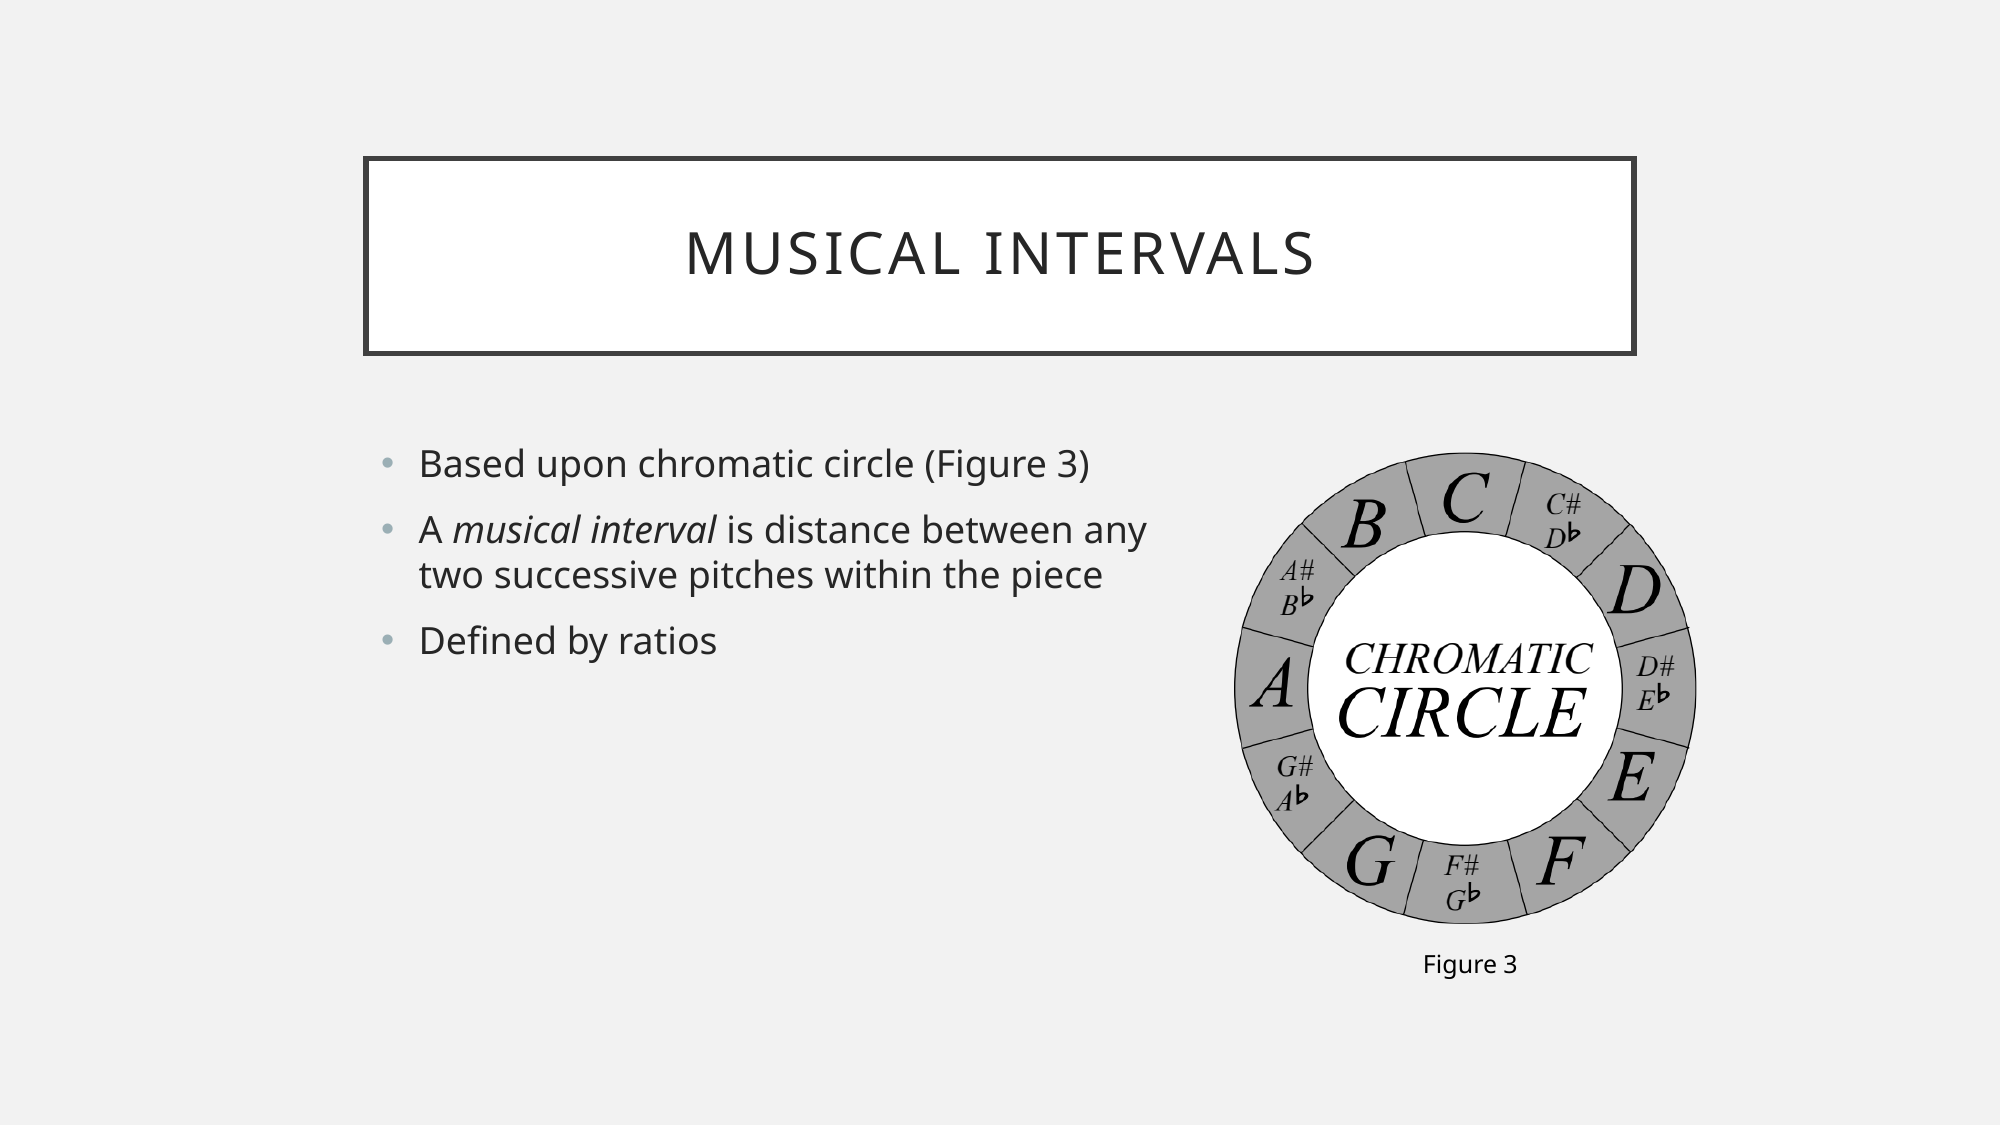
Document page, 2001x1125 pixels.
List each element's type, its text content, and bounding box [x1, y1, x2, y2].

title Musical Intervals [363, 156, 1637, 356]
list Based upon chromatic circle (Figure 3) A musical interval is distance between any two successive pitches within the piece Defined by ratios [366, 432, 1097, 942]
picture [1097, 207, 1839, 1125]
